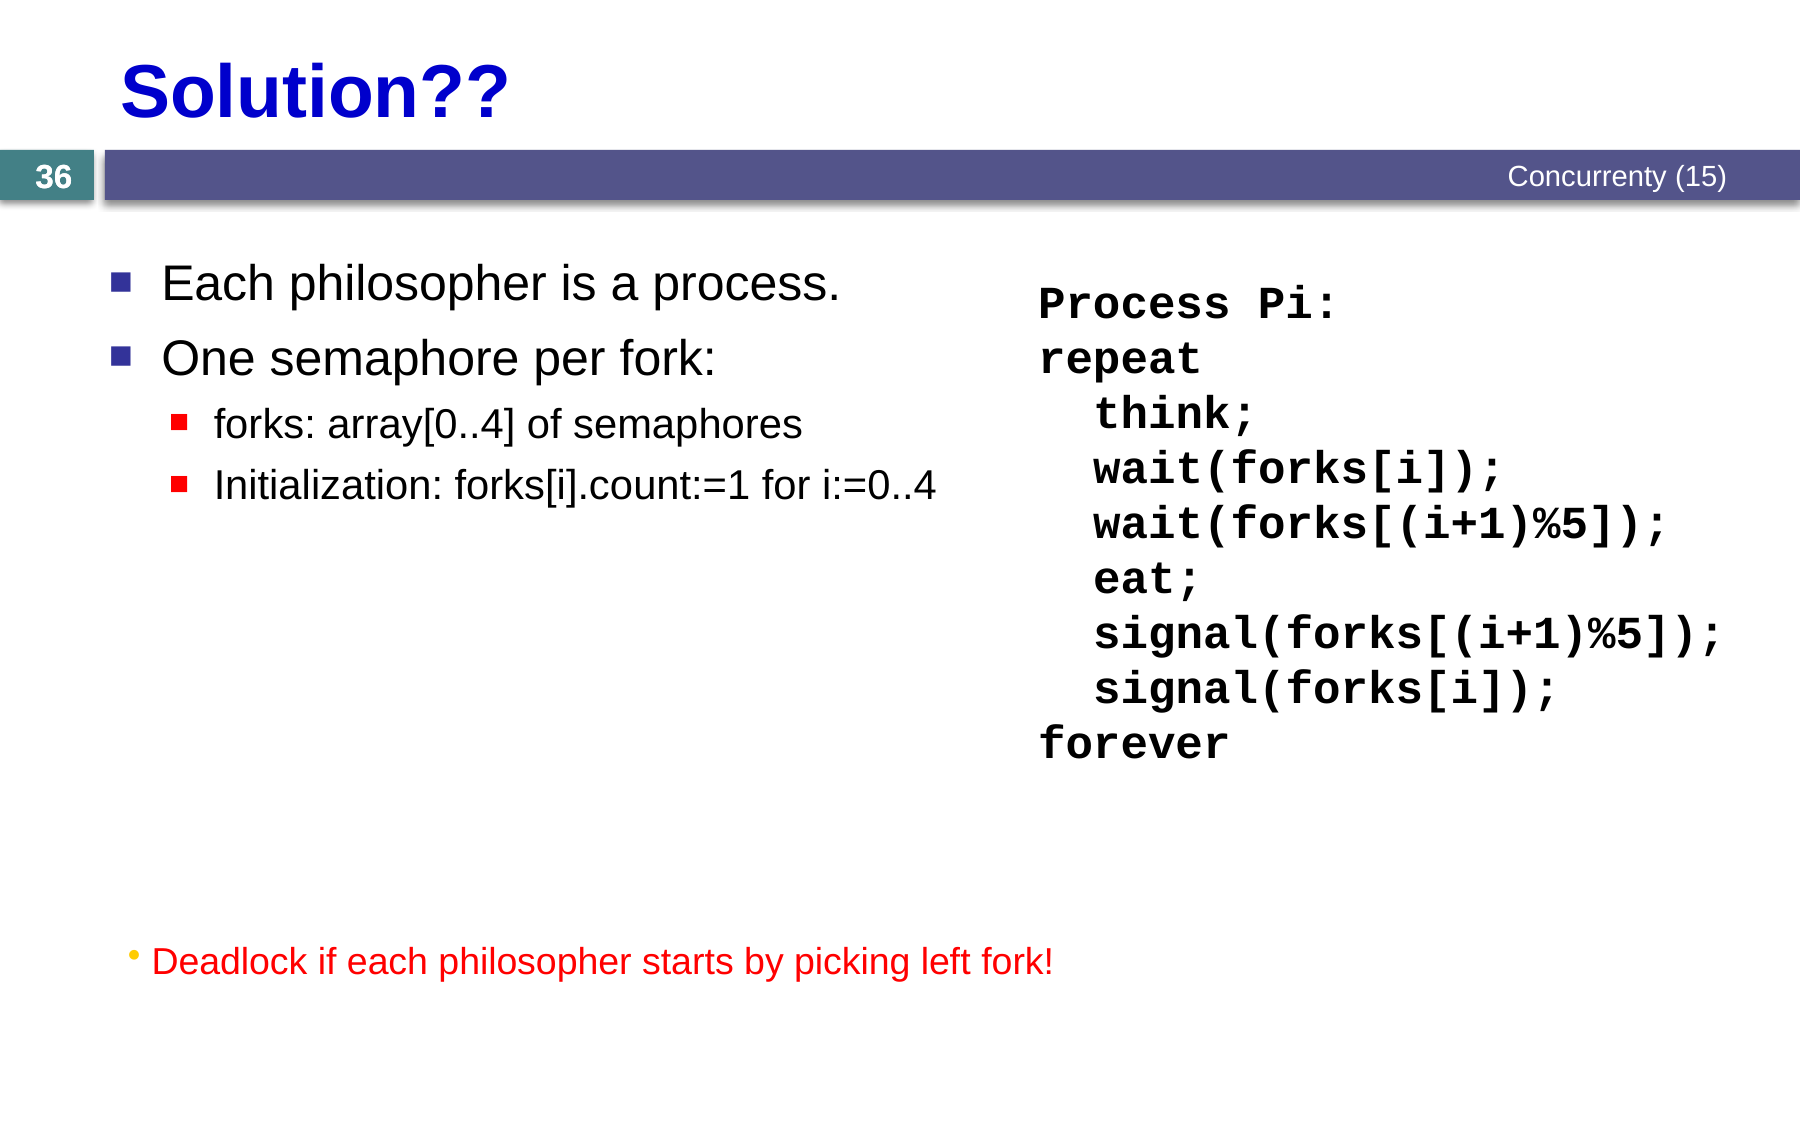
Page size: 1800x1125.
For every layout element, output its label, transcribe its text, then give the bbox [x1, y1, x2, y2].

footer Concurrenty (15) [675, 149, 1743, 202]
text_box Deadlock if each philosopher starts by picking left fork! [113, 929, 1070, 1035]
slide_number 36 [0, 152, 108, 198]
text_box Process Pi: repeat think; wait(forks[i]); wait(forks[(i+1)%5]); eat; signal(forks[(i+1)%5]); signal(forks[i]); forever [1023, 265, 1741, 820]
title Solution?? [105, 27, 1743, 149]
list Each philosopher is a process. One semaphore per fork: forks: array[0..4] of semaphores Initialization: forks[i].count:=1 for i:=0..4 [93, 242, 1743, 1082]
